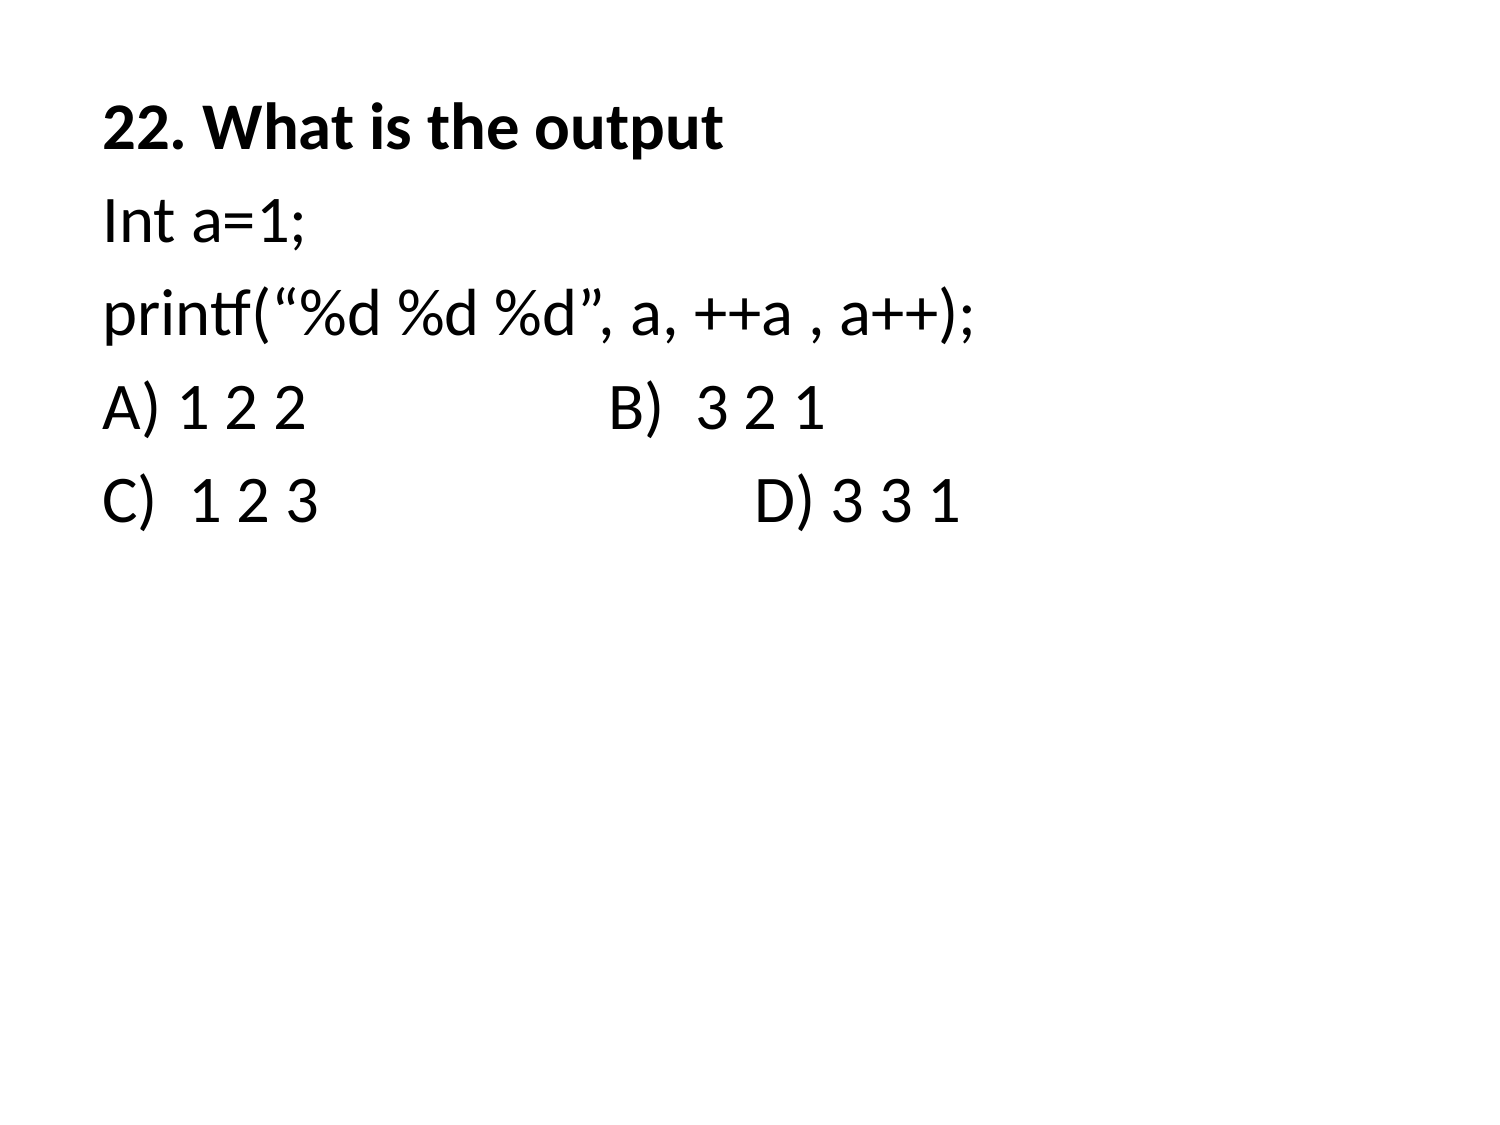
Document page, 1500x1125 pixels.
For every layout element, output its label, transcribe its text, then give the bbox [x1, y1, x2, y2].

list 22. What is the output Int a=1; printf(“%d %d %d”, a, ++a , a++); A) 1 2 2 B) 3 2 1 C) 1 2 3 D) 3 3 1 [87, 75, 1438, 1005]
